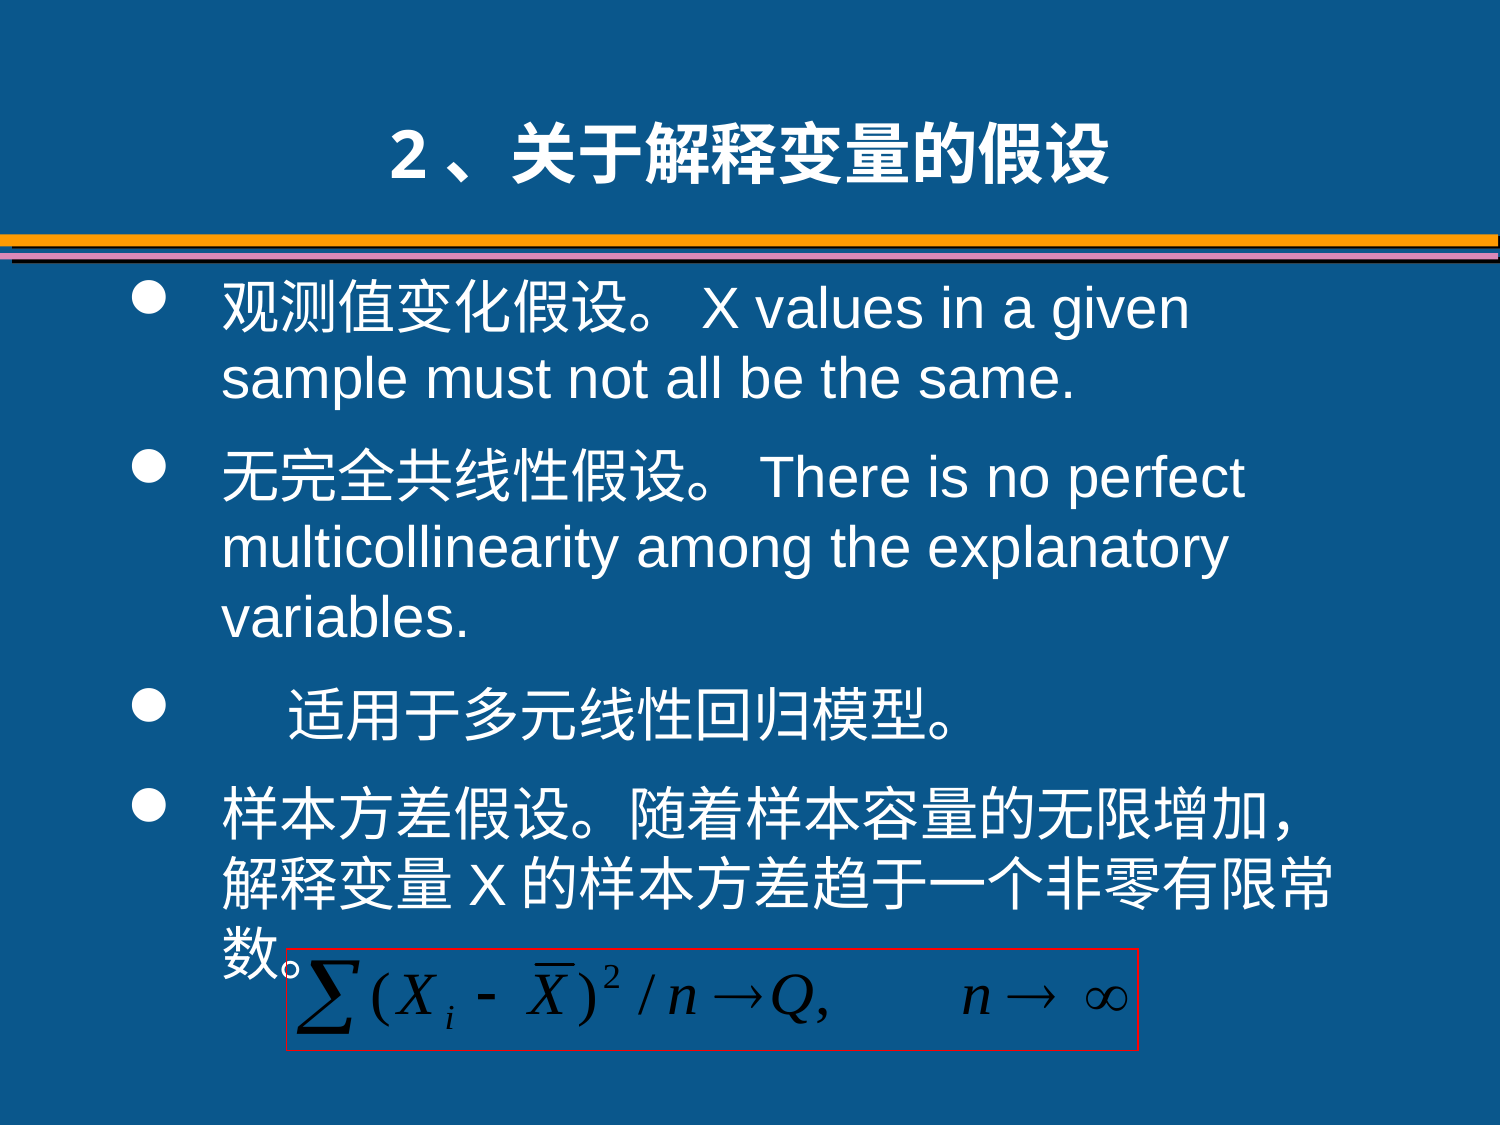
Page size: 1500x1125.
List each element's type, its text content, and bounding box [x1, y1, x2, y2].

picture [287, 949, 1138, 1050]
list 观测值变化假设。X values in a given sample must not all be the same. 无完全共线性假设。There is no perfect multicollinearity among the explanatory variables. 适用于多元线性回归模型。 样本方差假设。随着样本容量的无限增加，解释变量X的样本方差趋于一个非零有限常数。 [112, 262, 1388, 950]
title 2、关于解释变量的假设 [112, 99, 1388, 213]
